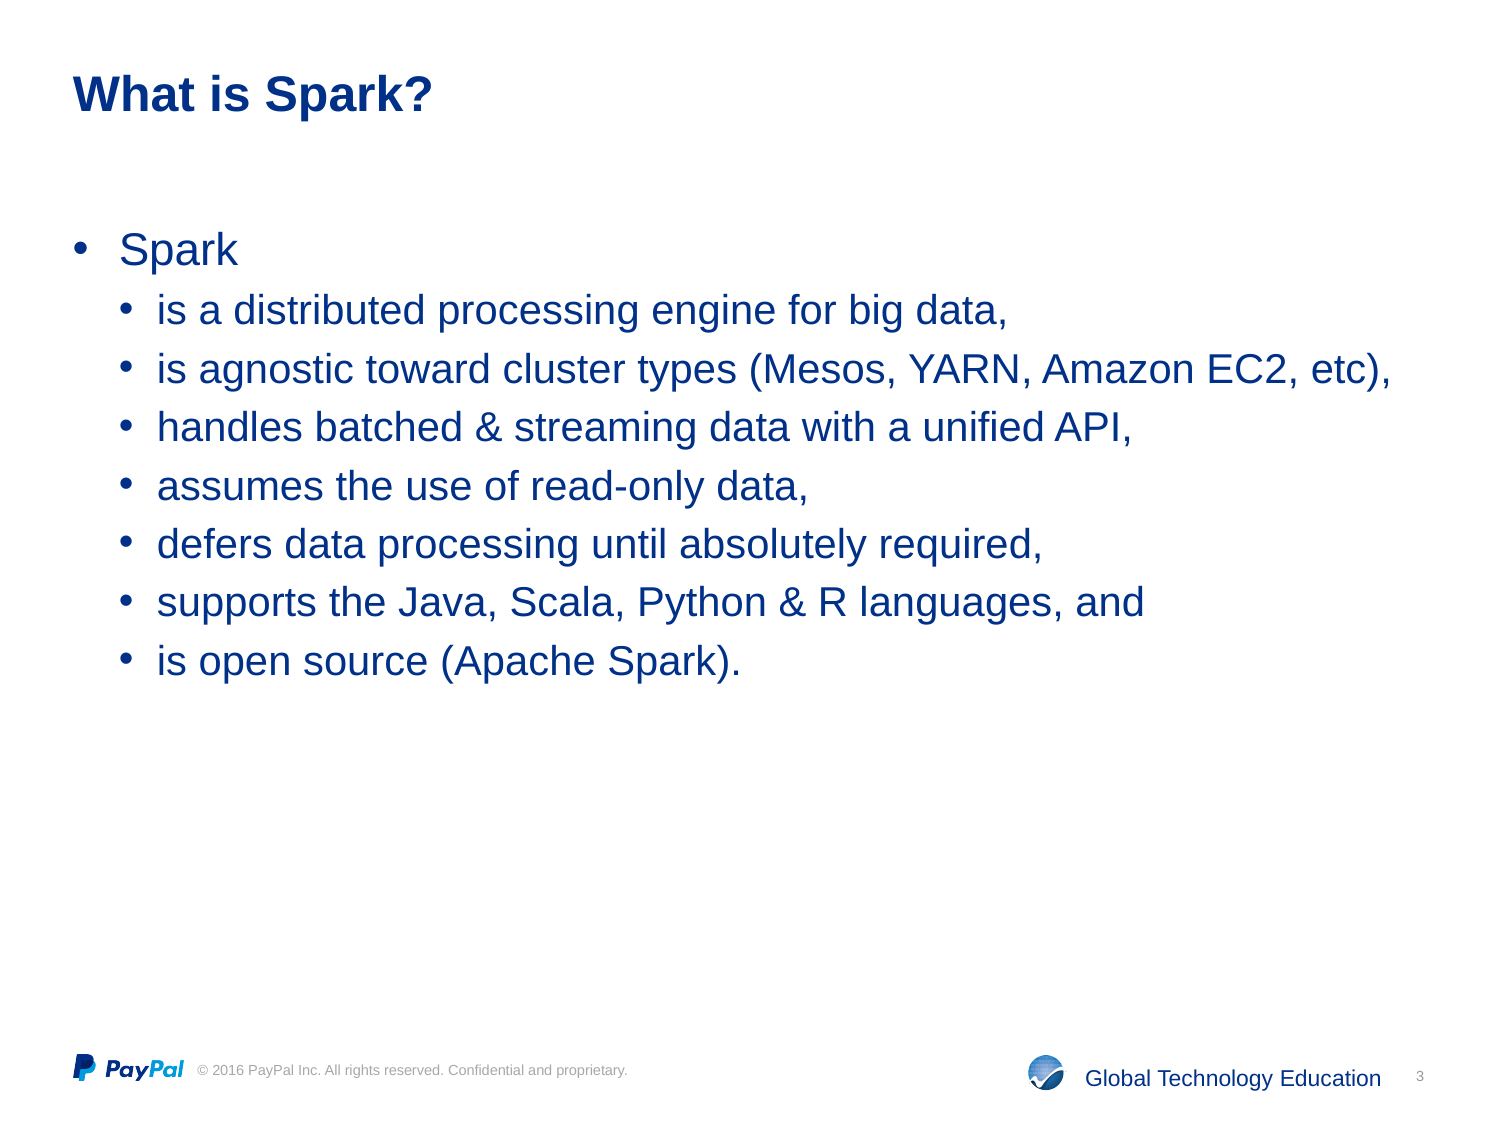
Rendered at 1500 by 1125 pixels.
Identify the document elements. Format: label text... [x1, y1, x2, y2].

picture [1023, 1050, 1070, 1095]
list Spark is a distributed processing engine for big data, is agnostic toward cluster types (Mesos, YARN, Amazon EC2, etc), handles batched & streaming data with a unified API, assumes the use of read-only data, defers data processing until absolutely required, supports the Java, Scala, Python & R languages, and is open source (Apache Spark). [57, 212, 1409, 1029]
title What is Spark? [58, 53, 1409, 151]
picture [73, 1054, 184, 1081]
slide_number 3 [1383, 1045, 1439, 1106]
